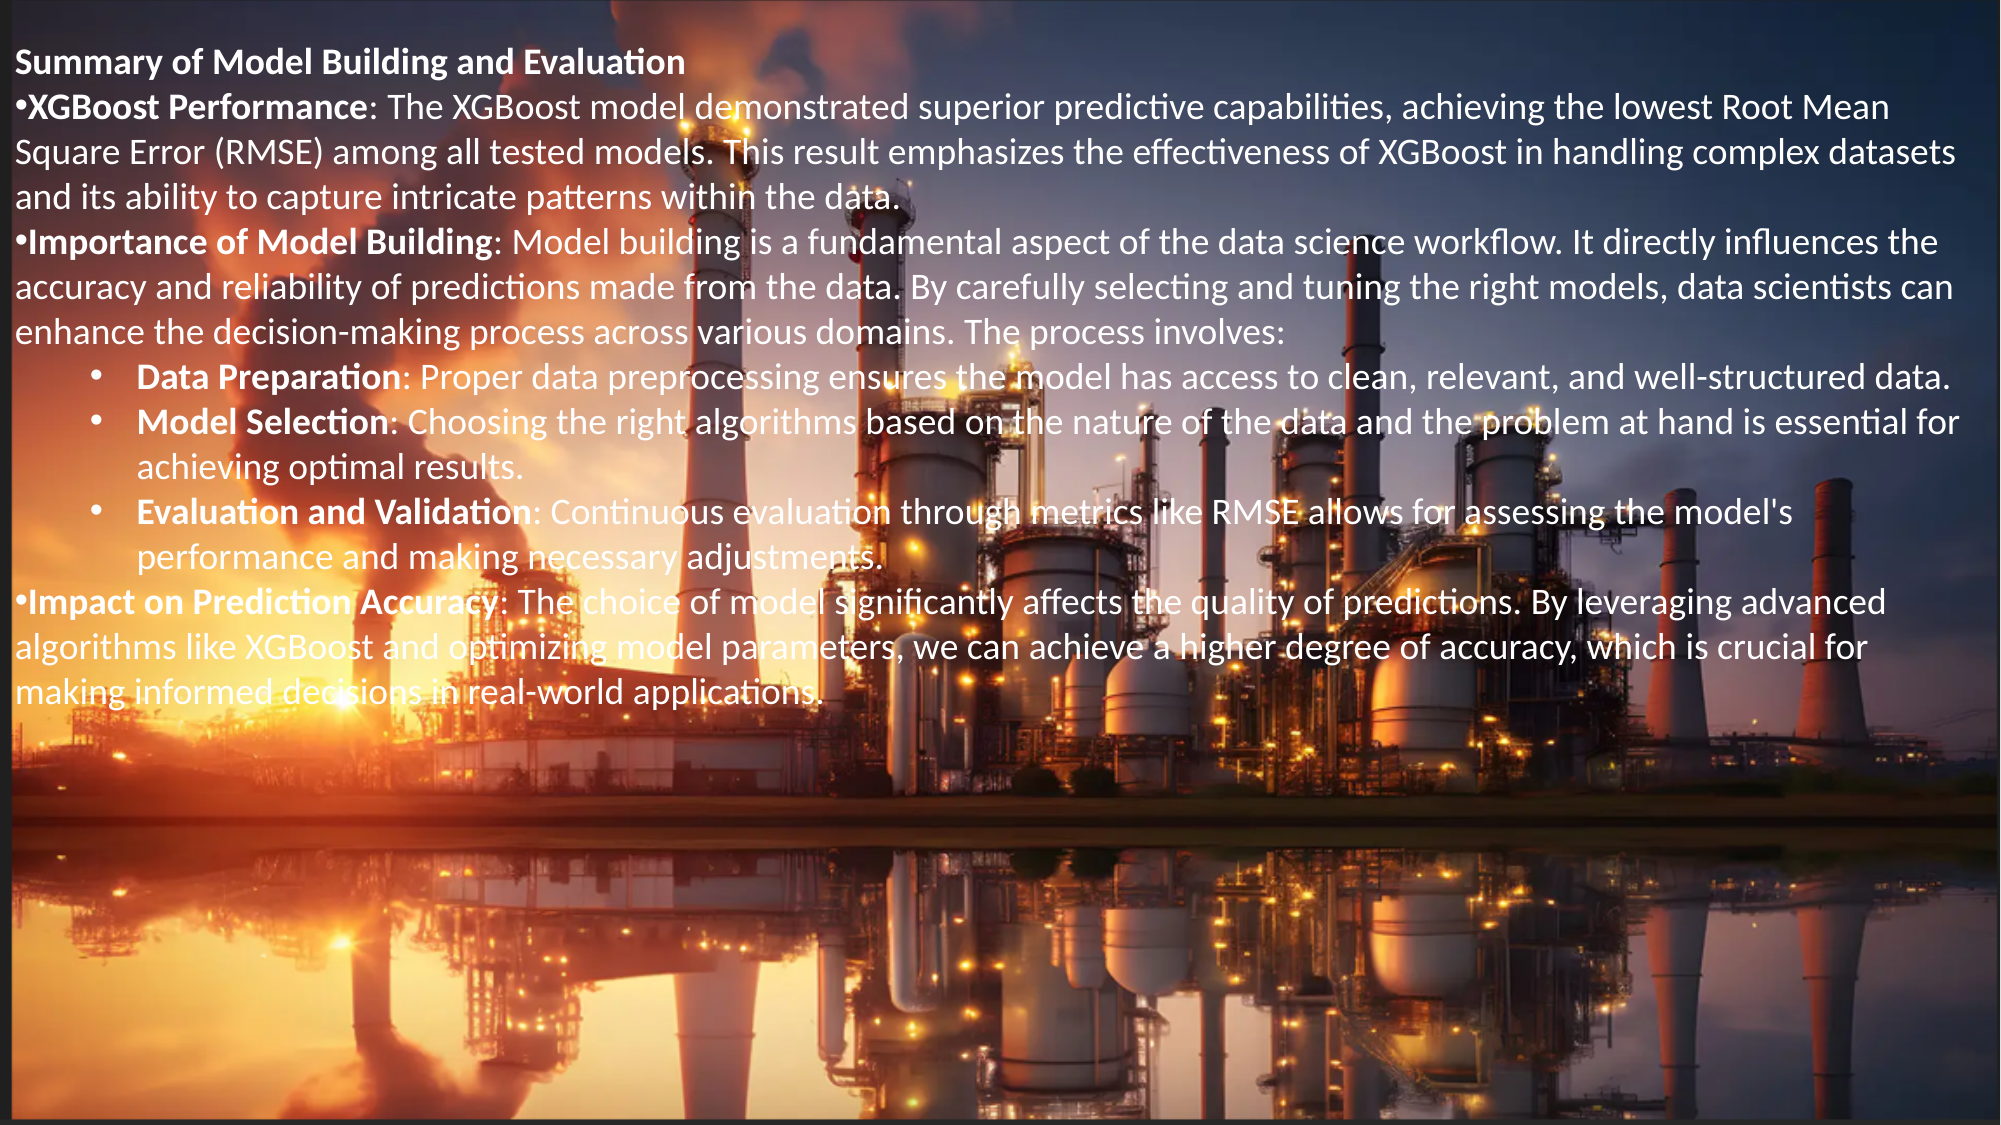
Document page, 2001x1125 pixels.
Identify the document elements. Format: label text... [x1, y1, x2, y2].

picture [0, 0, 2001, 1125]
text_box Summary of Model Building and Evaluation XGBoost Performance: The XGBoost model demonstrated superior predictive capabilities, achieving the lowest Root Mean Square Error (RMSE) among all tested models. This result emphasizes the effectiveness of XGBoost in handling complex datasets and its ability to capture intricate patterns within the data. Importance of Model Building: Model building is a fundamental aspect of the data science workflow. It directly influences the accuracy and reliability of predictions made from the data. By carefully selecting and tuning the right models, data scientists can enhance the decision-making process across various domains. The process involves: Data Preparation: Proper data preprocessing ensures the model has access to clean, relevant, and well-structured data. Model Selection: Choosing the right algorithms based on the nature of the data and the problem at hand is essential for achieving optimal results. Evaluation and Validation: Continuous evaluation through metrics like RMSE allows for assessing the model's performance and making necessary adjustments. Impact on Prediction Accuracy: The choice of model significantly affects the quality of predictions. By leveraging advanced algorithms like XGBoost and optimizing model parameters, we can achieve a higher degree of accuracy, which is crucial for making informed decisions in real-world applications. [0, 29, 2000, 720]
